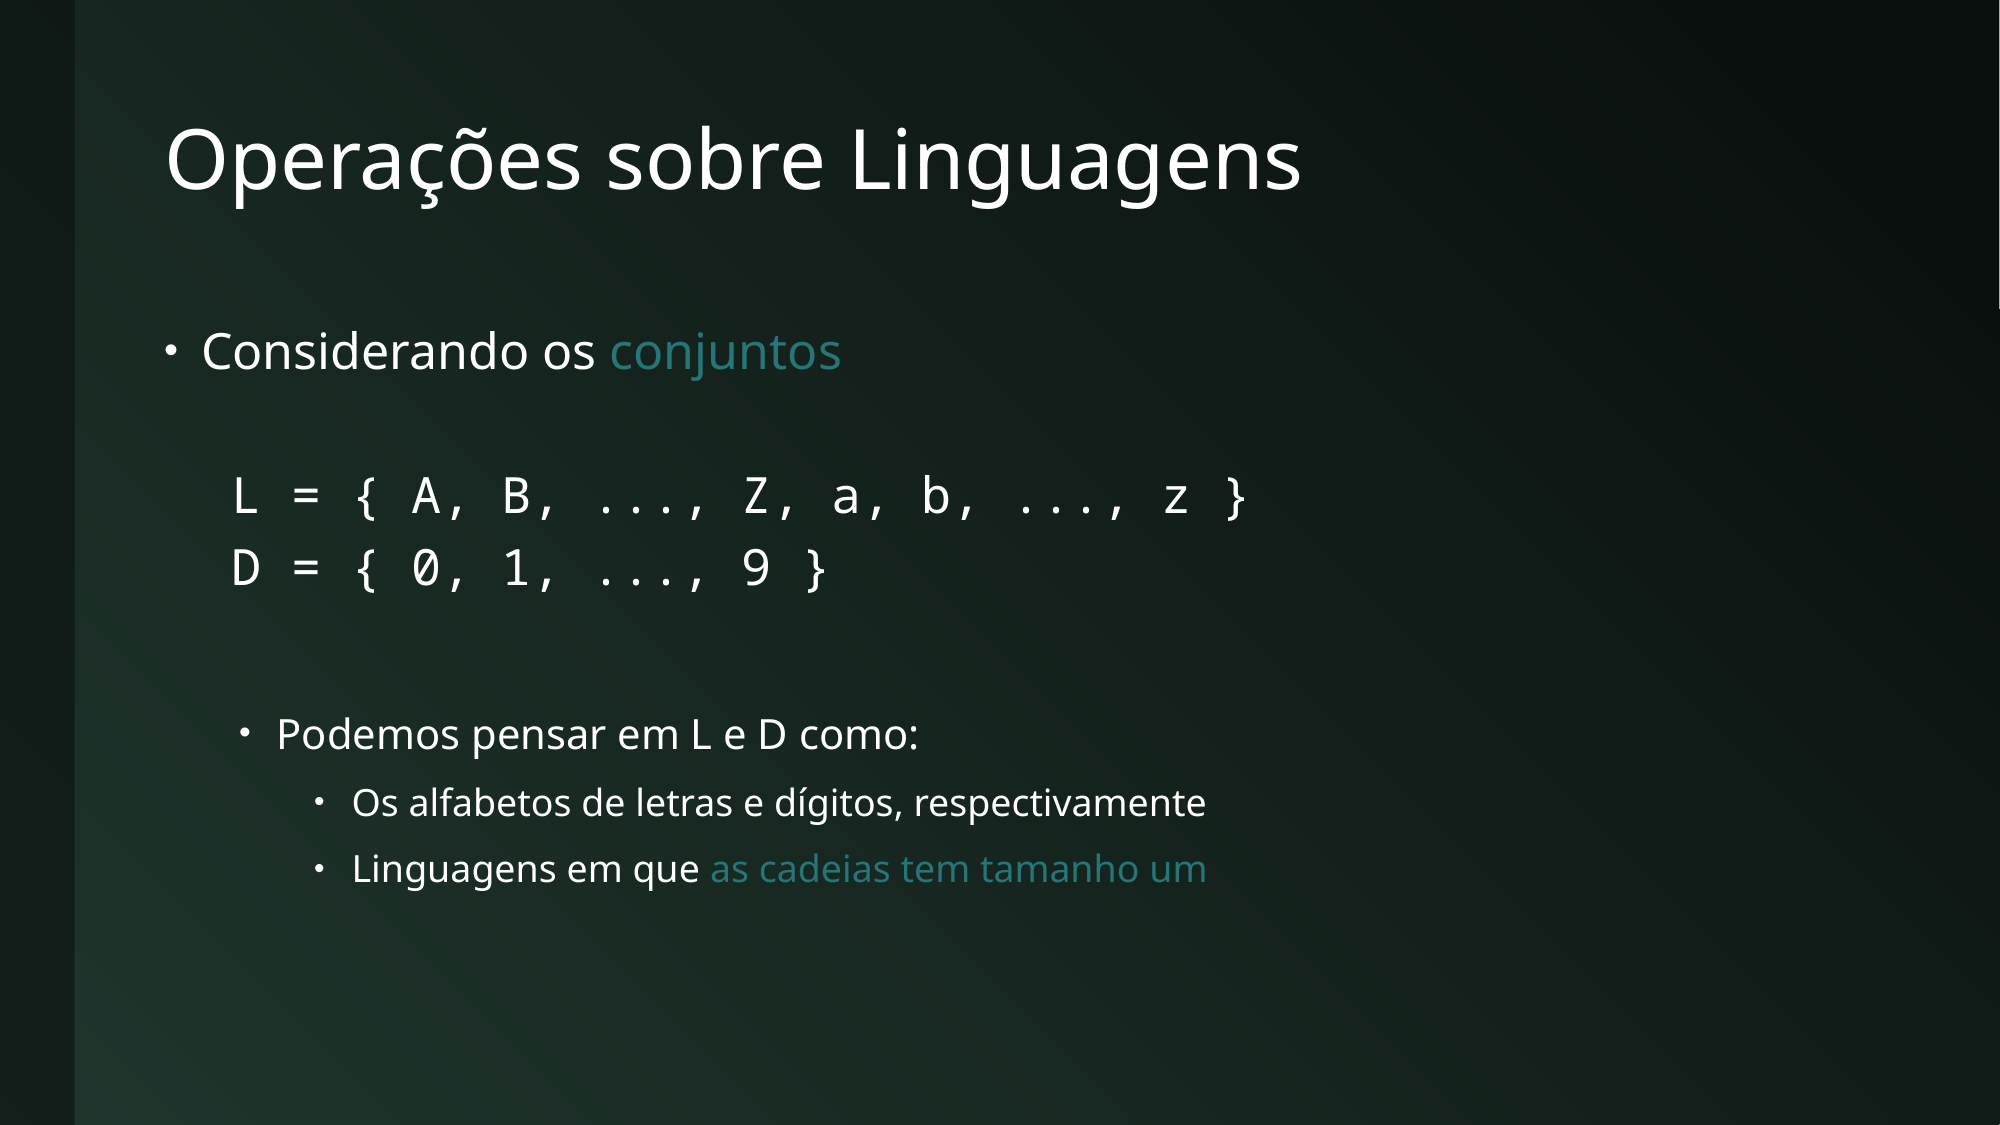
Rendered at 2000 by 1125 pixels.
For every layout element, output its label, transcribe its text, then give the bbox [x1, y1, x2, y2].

title Operações sobre Linguagens [149, 62, 1898, 263]
list Considerando os conjuntos L = { A, B, ..., Z, a, b, ..., z } D = { 0, 1, ..., 9 } Podemos pensar em L e D como: Os alfabetos de letras e dígitos, respectivamente Linguagens em que as cadeias tem tamanho um [149, 299, 1898, 1025]
